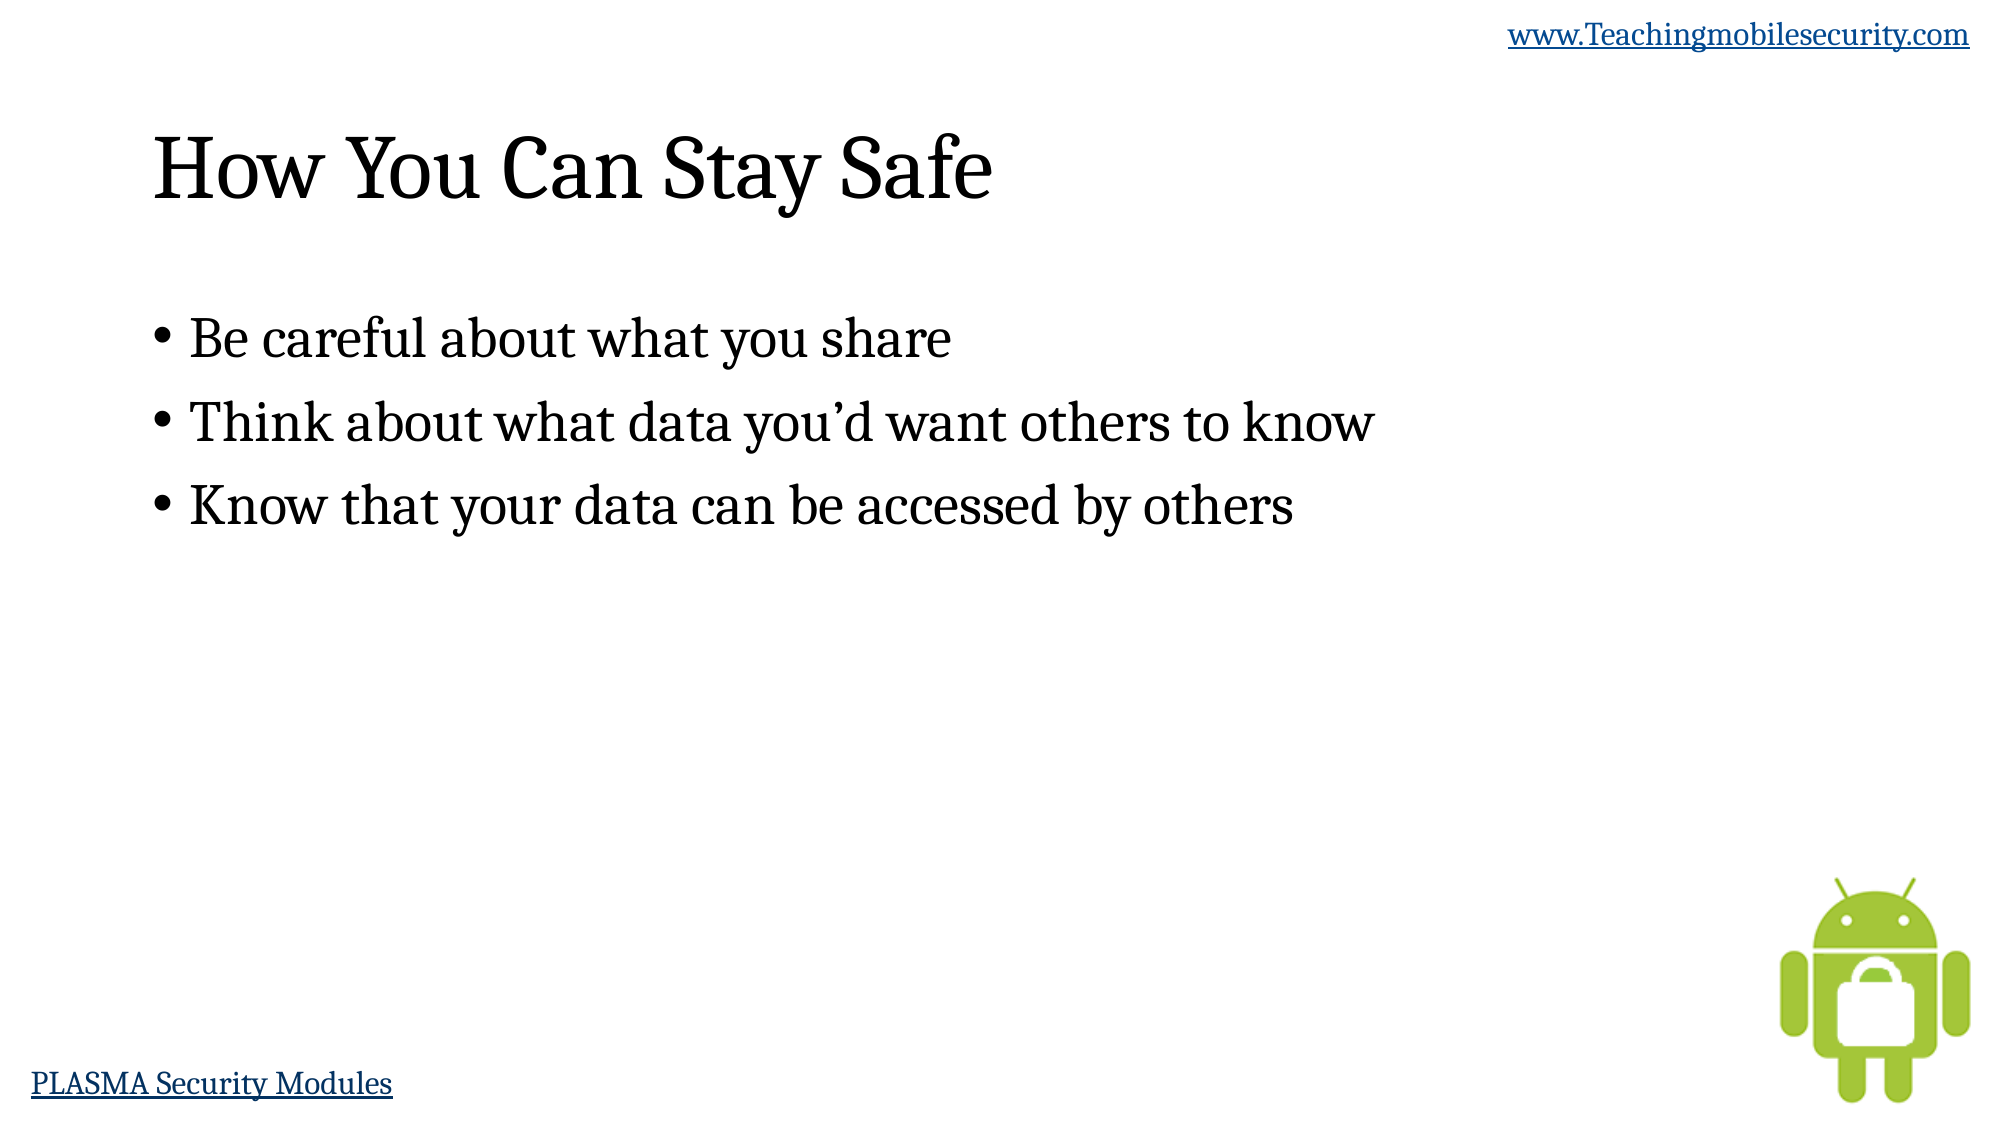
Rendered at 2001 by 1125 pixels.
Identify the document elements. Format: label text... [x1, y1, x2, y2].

picture [1777, 876, 1974, 1109]
title How You Can Stay Safe [137, 59, 1863, 278]
list Be careful about what you share Think about what data you’d want others to know Know that your data can be accessed by others [137, 299, 1863, 1097]
